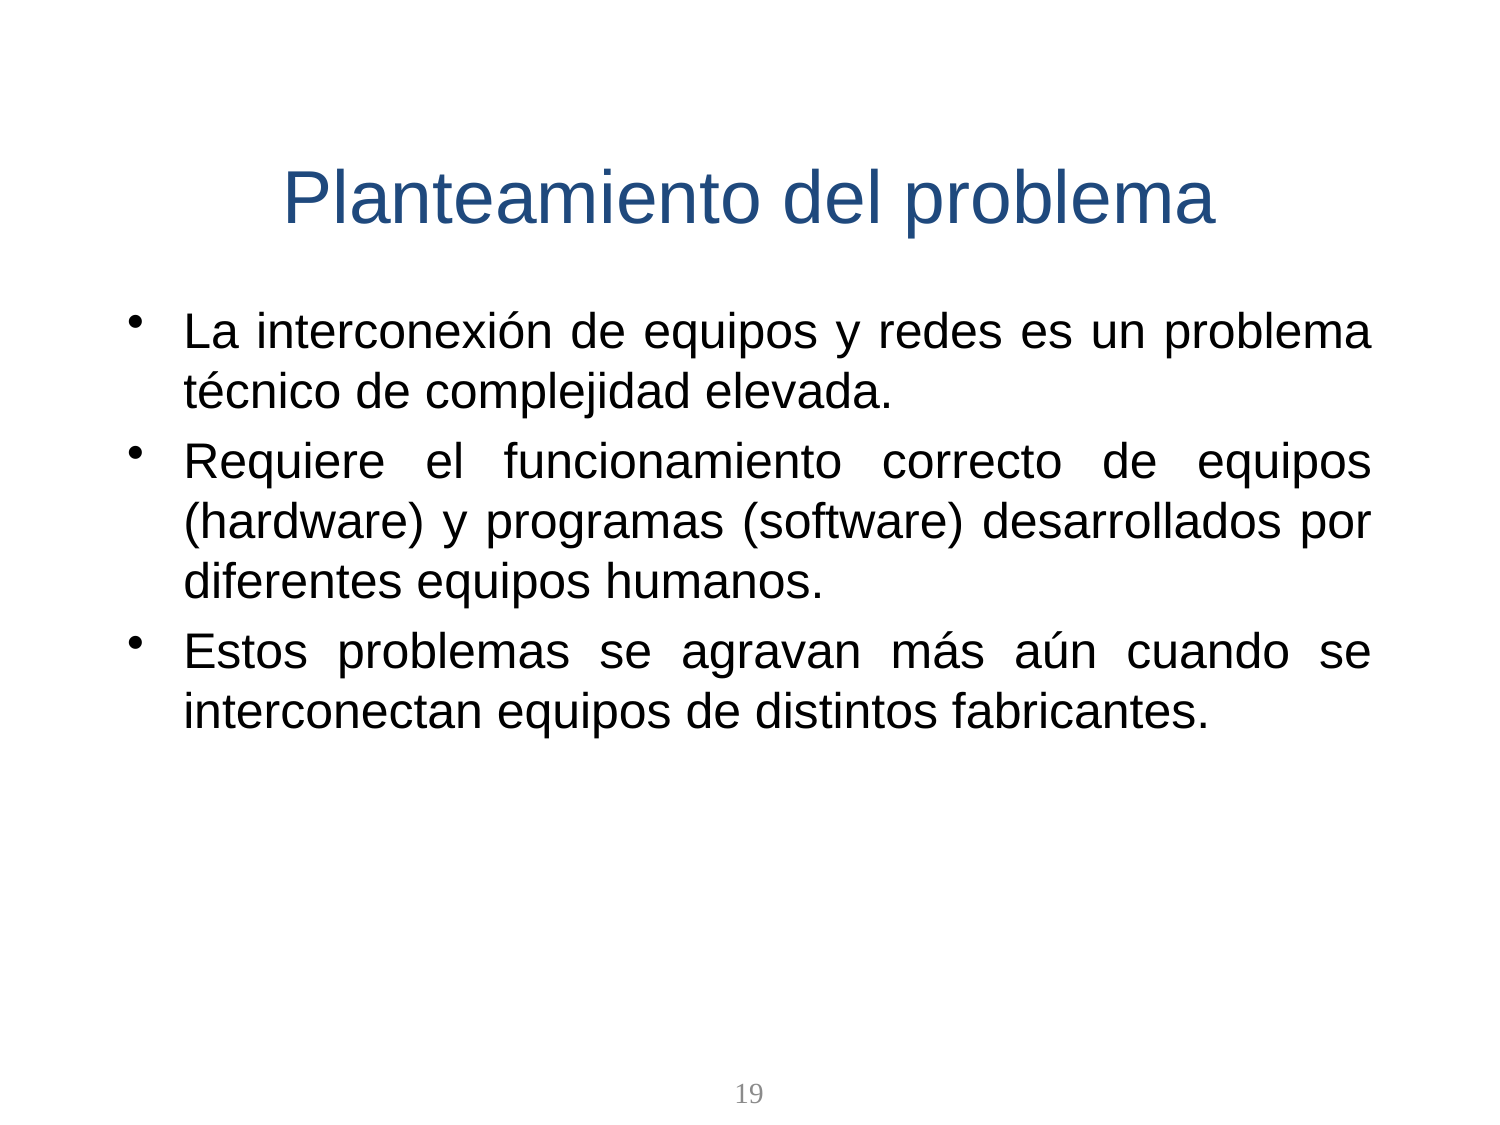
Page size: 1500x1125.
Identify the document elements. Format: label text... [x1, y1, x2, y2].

text_box Planteamiento del problema [112, 99, 1388, 288]
slide_number 19 [620, 1067, 779, 1116]
text_box La interconexión de equipos y redes es un problema técnico de complejidad elevada. Requiere el funcionamiento correcto de equipos (hardware) y programas (software) desarrollados por diferentes equipos humanos. Estos problemas se agravan más aún cuando se interconectan equipos de distintos fabricantes. [112, 290, 1388, 966]
